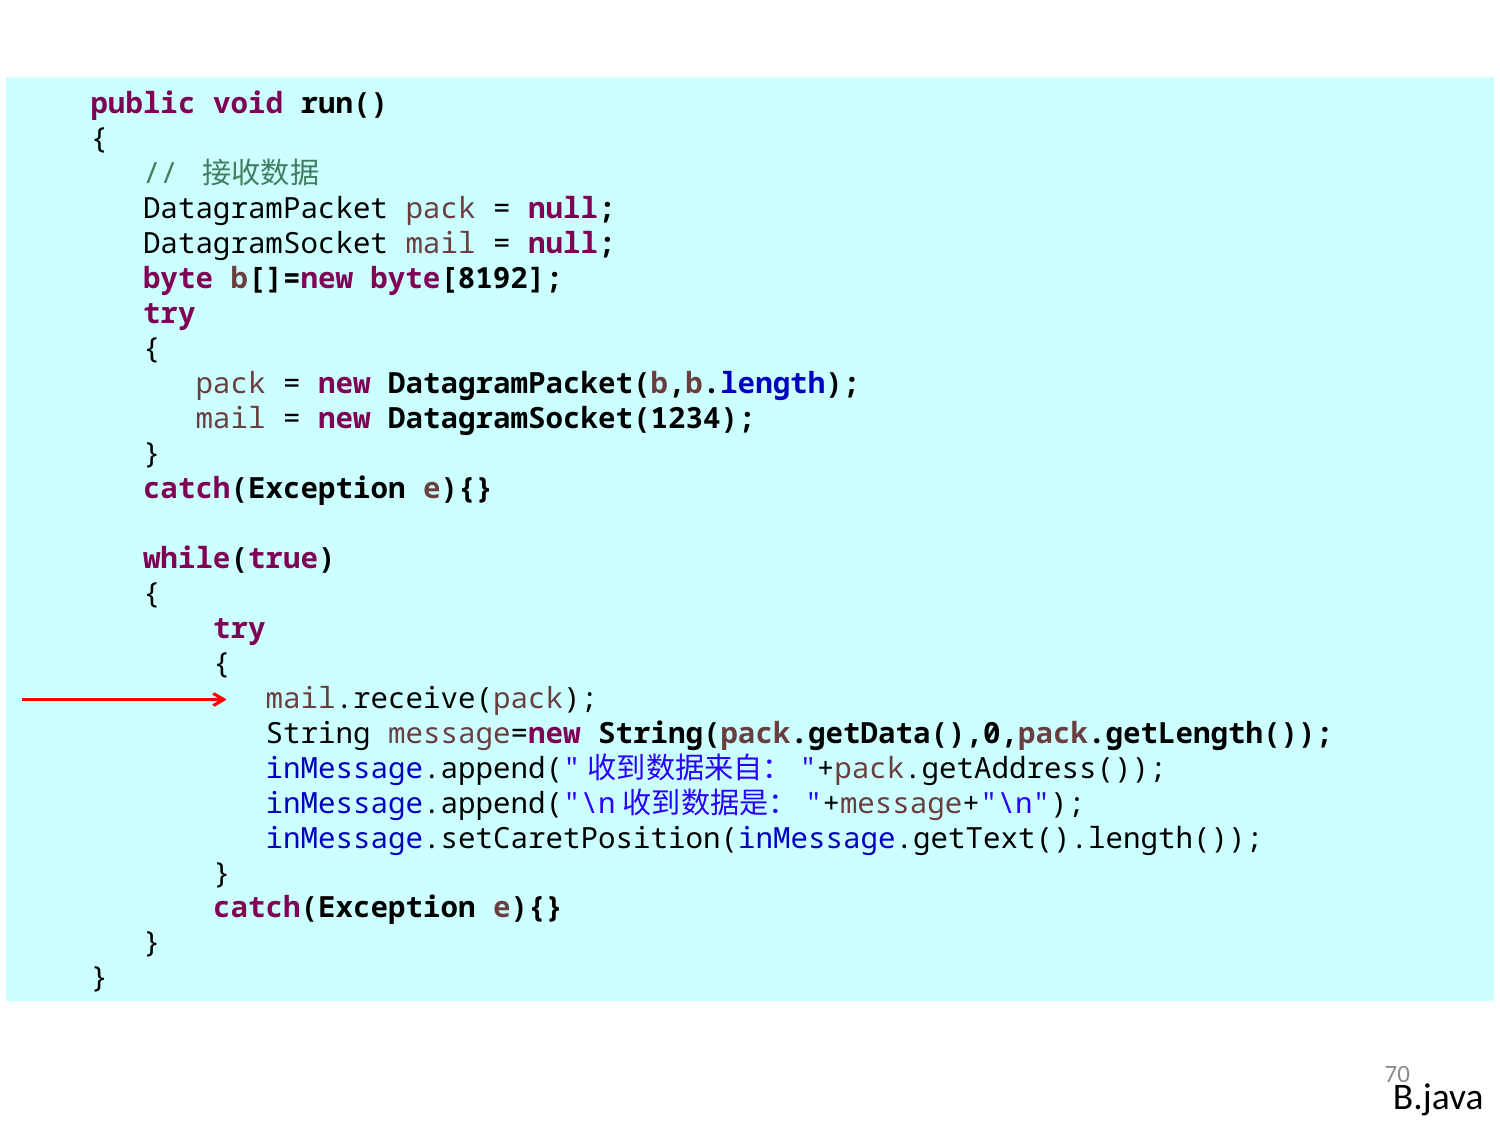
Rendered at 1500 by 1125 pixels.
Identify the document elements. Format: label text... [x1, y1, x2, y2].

slide_number 70 [1074, 1042, 1425, 1103]
text_box B.java [1378, 1064, 1499, 1125]
text_box public void run() { // 接收数据 DatagramPacket pack = null; DatagramSocket mail = null; byte b[]=new byte[8192]; try { pack = new DatagramPacket(b,b.length); mail = new DatagramSocket(1234); } catch(Exception e){} while(true) { try { mail.receive(pack); String message=new String(pack.getData(),0,pack.getLength()); inMessage.append("收到数据来自："+pack.getAddress()); inMessage.append("\n收到数据是："+message+"\n"); inMessage.setCaretPosition(inMessage.getText().length()); } catch(Exception e){} } } [5, 77, 1495, 1002]
